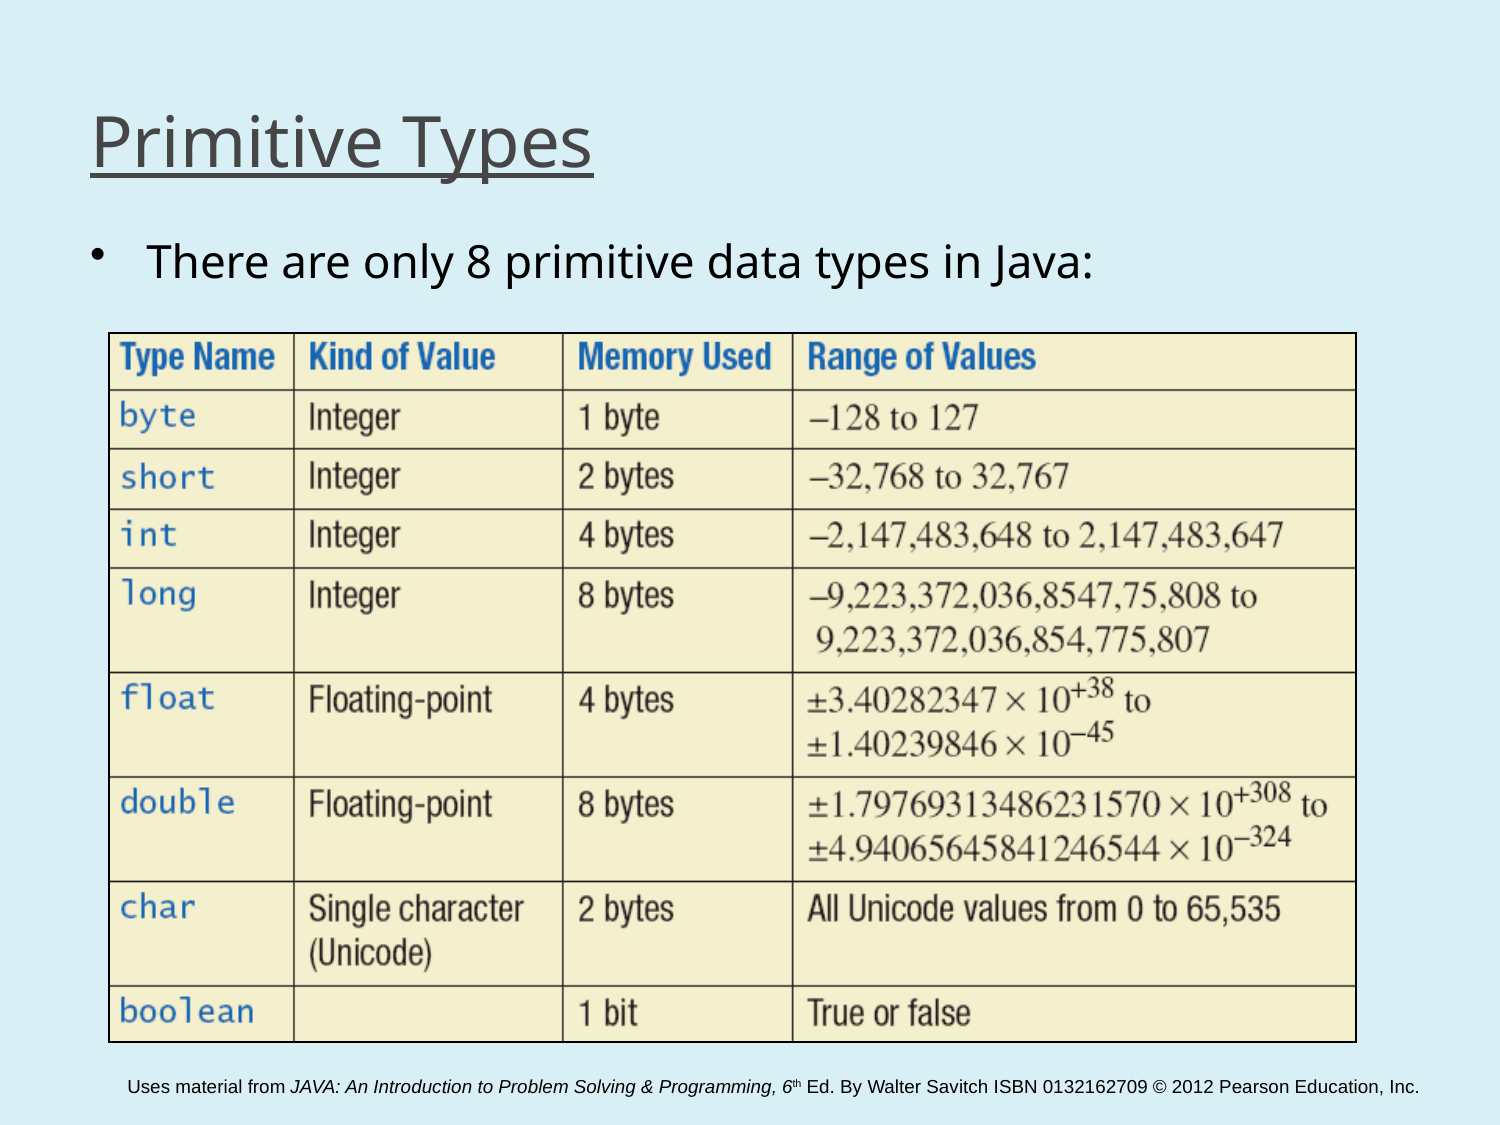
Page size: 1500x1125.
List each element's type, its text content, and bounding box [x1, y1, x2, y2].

list There are only 8 primitive data types in Java: [75, 224, 1425, 968]
title Primitive Types [75, 45, 1425, 224]
picture [109, 333, 1356, 1042]
